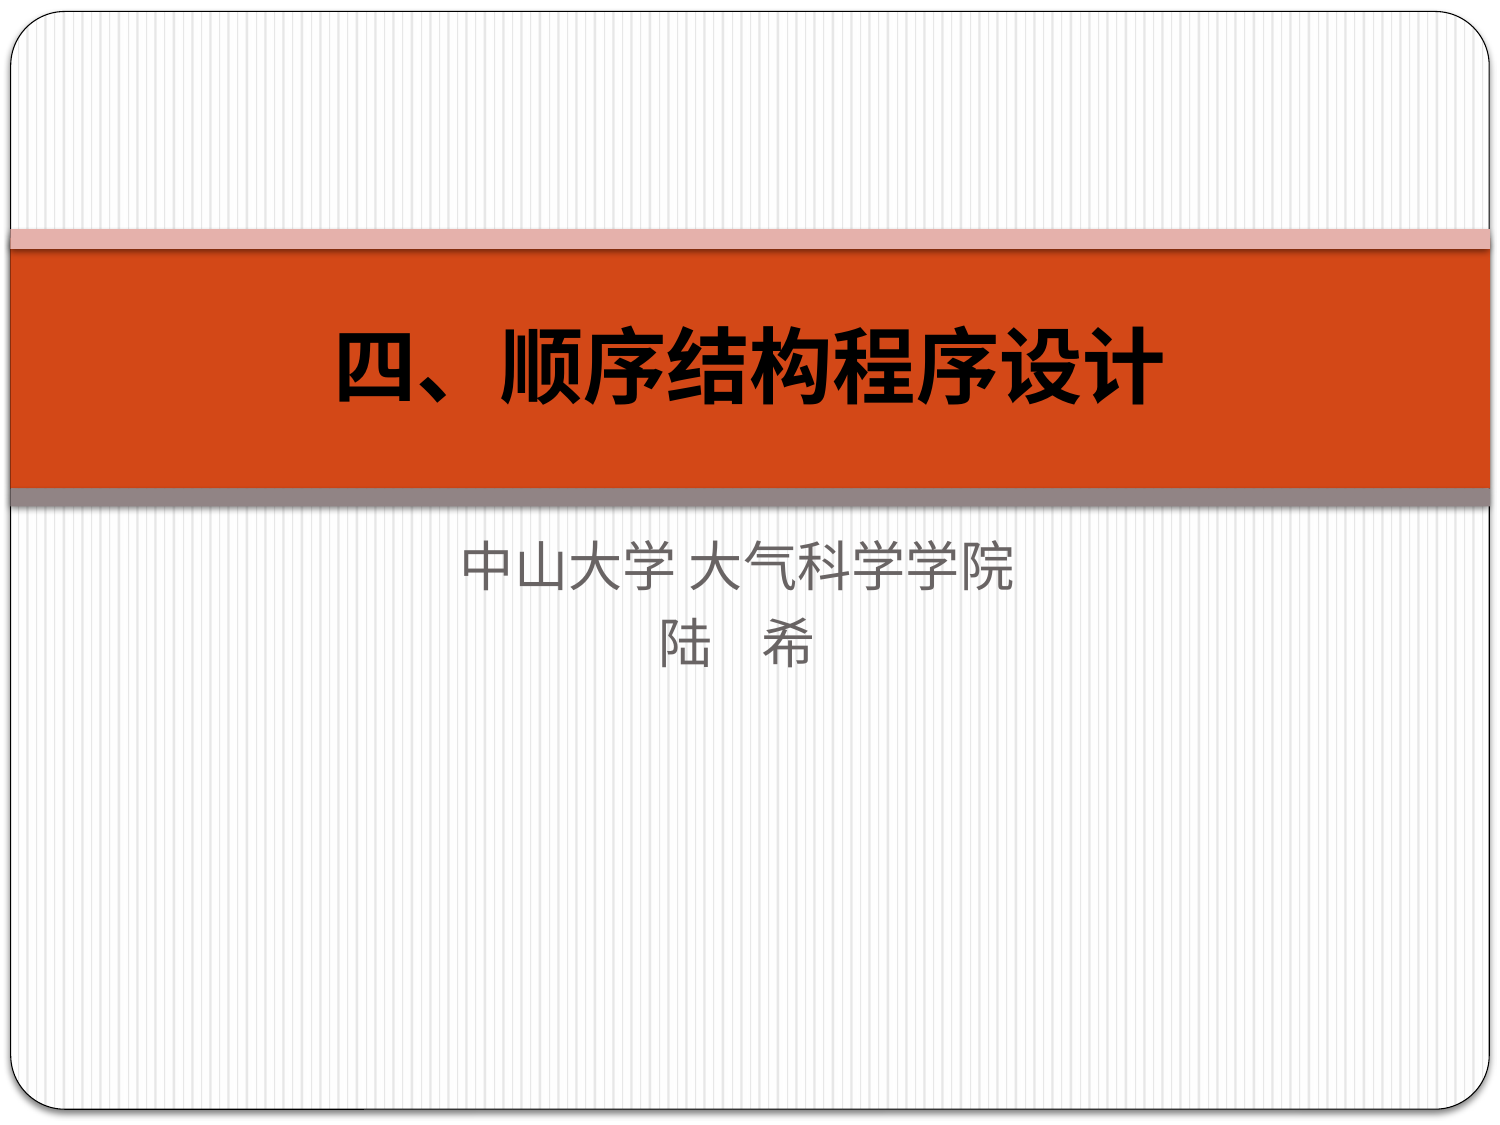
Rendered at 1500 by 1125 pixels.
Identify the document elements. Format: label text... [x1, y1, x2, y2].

subtitle 中山大学 大气科学学院 陆 希 [212, 525, 1263, 788]
title 四、顺序结构程序设计 [75, 247, 1425, 489]
